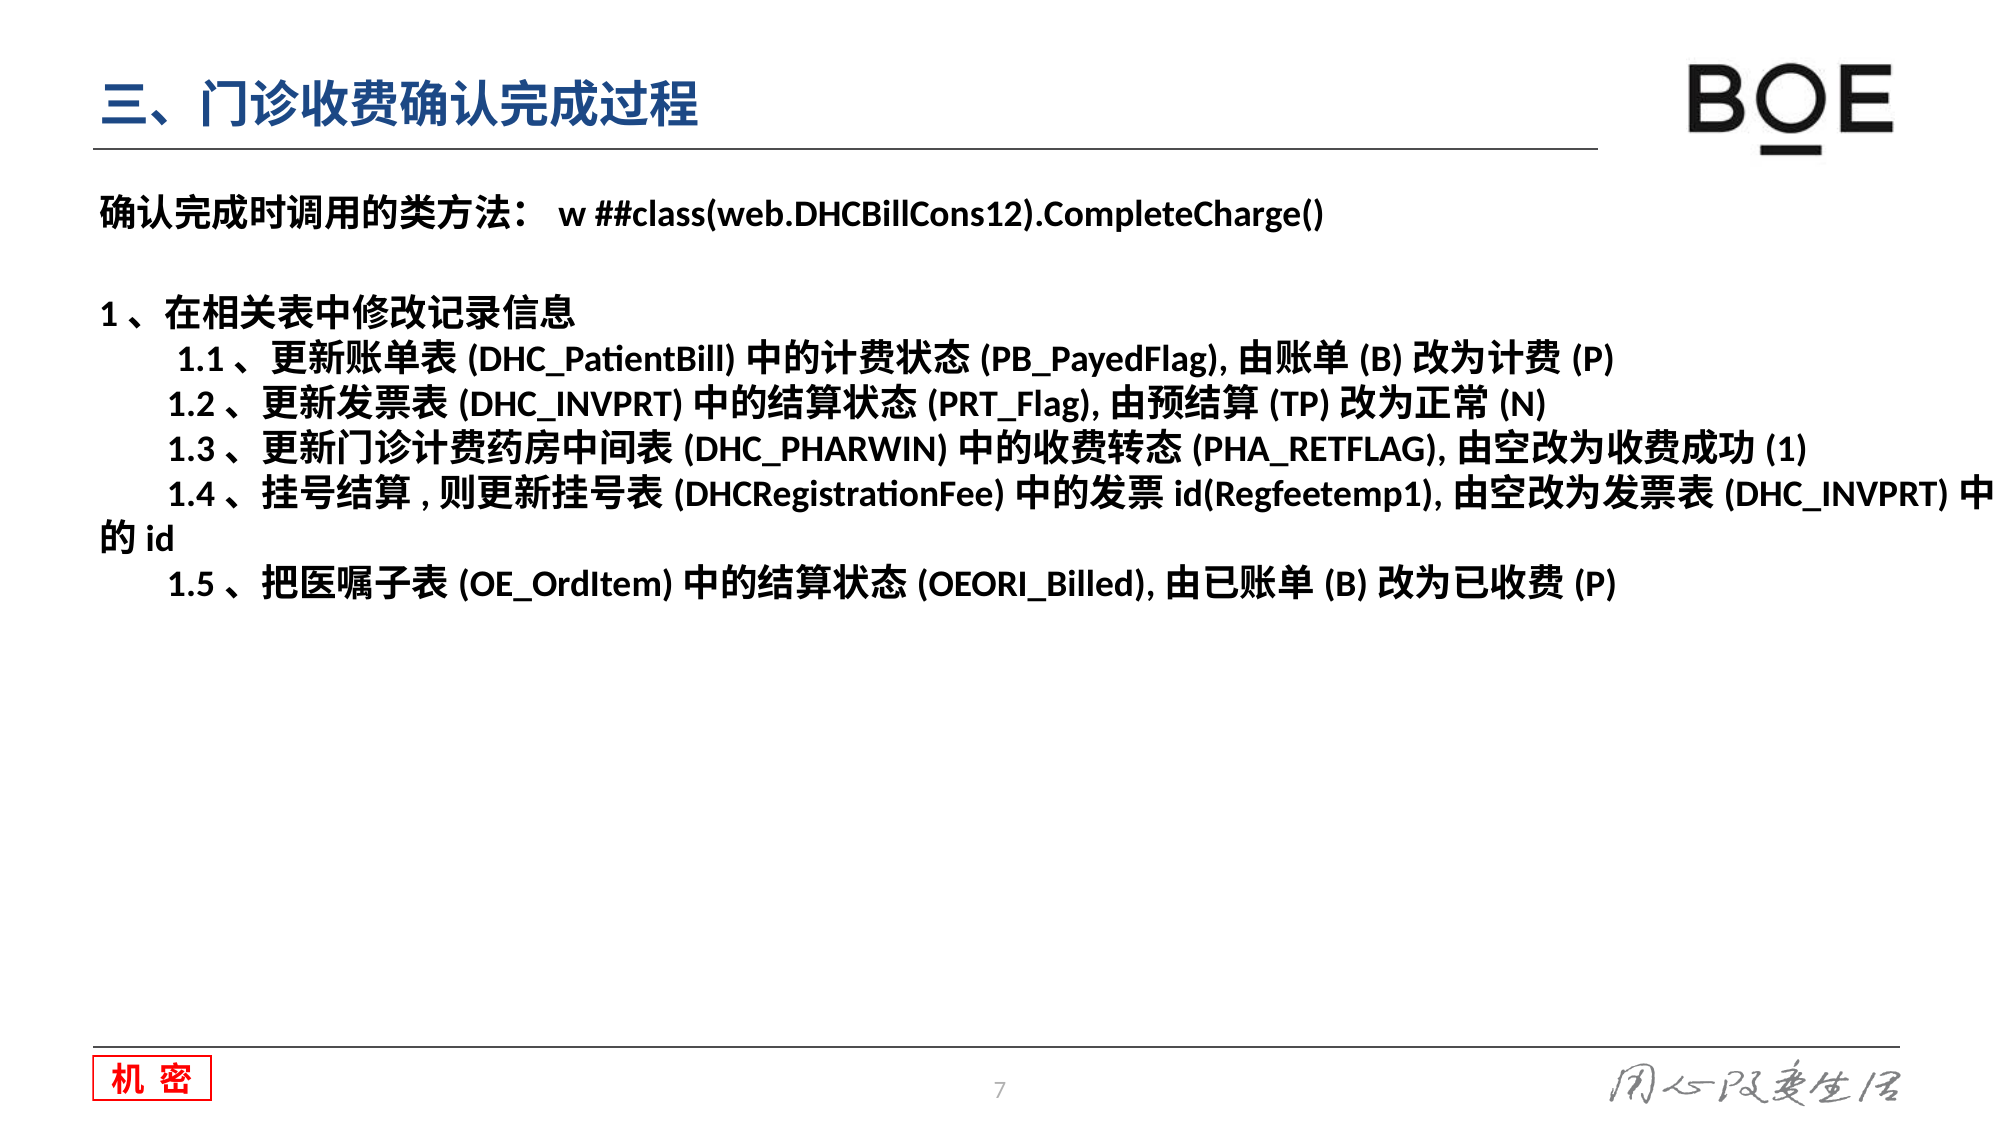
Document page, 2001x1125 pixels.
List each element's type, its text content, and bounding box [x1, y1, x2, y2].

picture [1686, 36, 1895, 185]
slide_number 7 [774, 1058, 1225, 1119]
text_box 确认完成时调用的类方法：w ##class(web.DHCBillCons12).CompleteCharge() [84, 181, 1754, 241]
text_box 1、在相关表中修改记录信息 1.1、更新账单表(DHC_PatientBill)中的计费状态(PB_PayedFlag),由账单(B)改为计费(P) 1.2、更新发票表(DHC_INVPRT)中的结算状态(PRT_Flag),由预结算(TP)改为正常(N) 1.3、更新门诊计费药房中间表(DHC_PHARWIN)中的收费转态(PHA_RETFLAG),由空改为收费成功(1) 1.4、挂号结算,则更新挂号表(DHCRegistrationFee)中的发票id(Regfeetemp1),由空改为发票表(DHC_INVPRT)中的id 1.5、把医嘱子表(OE_OrdItem)中的结算状态(OEORI_Billed),由已账单(B)改为已收费(P) [84, 281, 2000, 612]
picture [1545, 975, 1961, 1125]
text_box 三、门诊收费确认完成过程 [84, 65, 744, 141]
